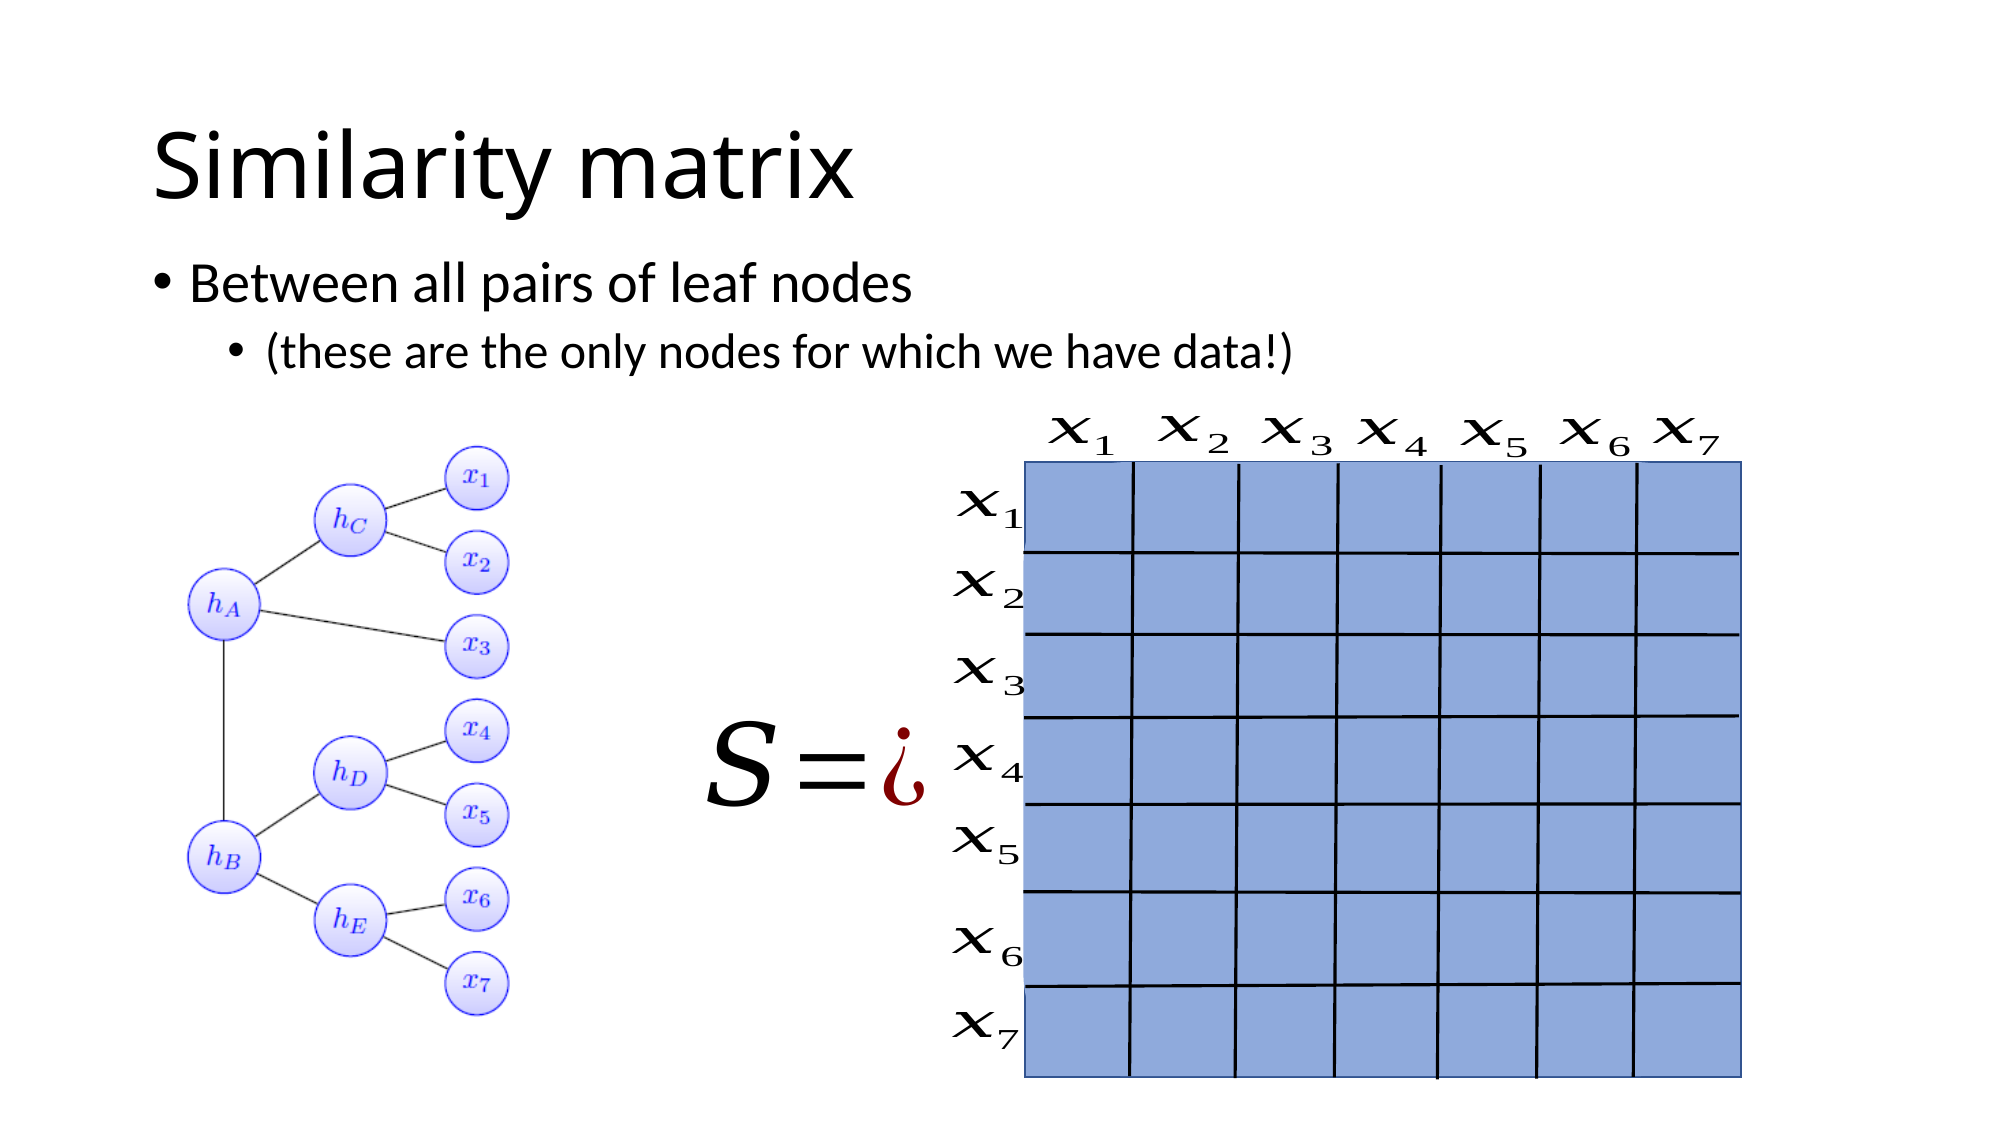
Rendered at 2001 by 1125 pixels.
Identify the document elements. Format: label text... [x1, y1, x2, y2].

picture [170, 434, 548, 1039]
list Between all pairs of leaf nodes (these are the only nodes for which we have data!) [137, 278, 1863, 1014]
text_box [1023, 462, 1741, 1080]
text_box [946, 473, 1027, 1056]
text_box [1042, 399, 1724, 465]
title Similarity matrix [137, 59, 1863, 278]
